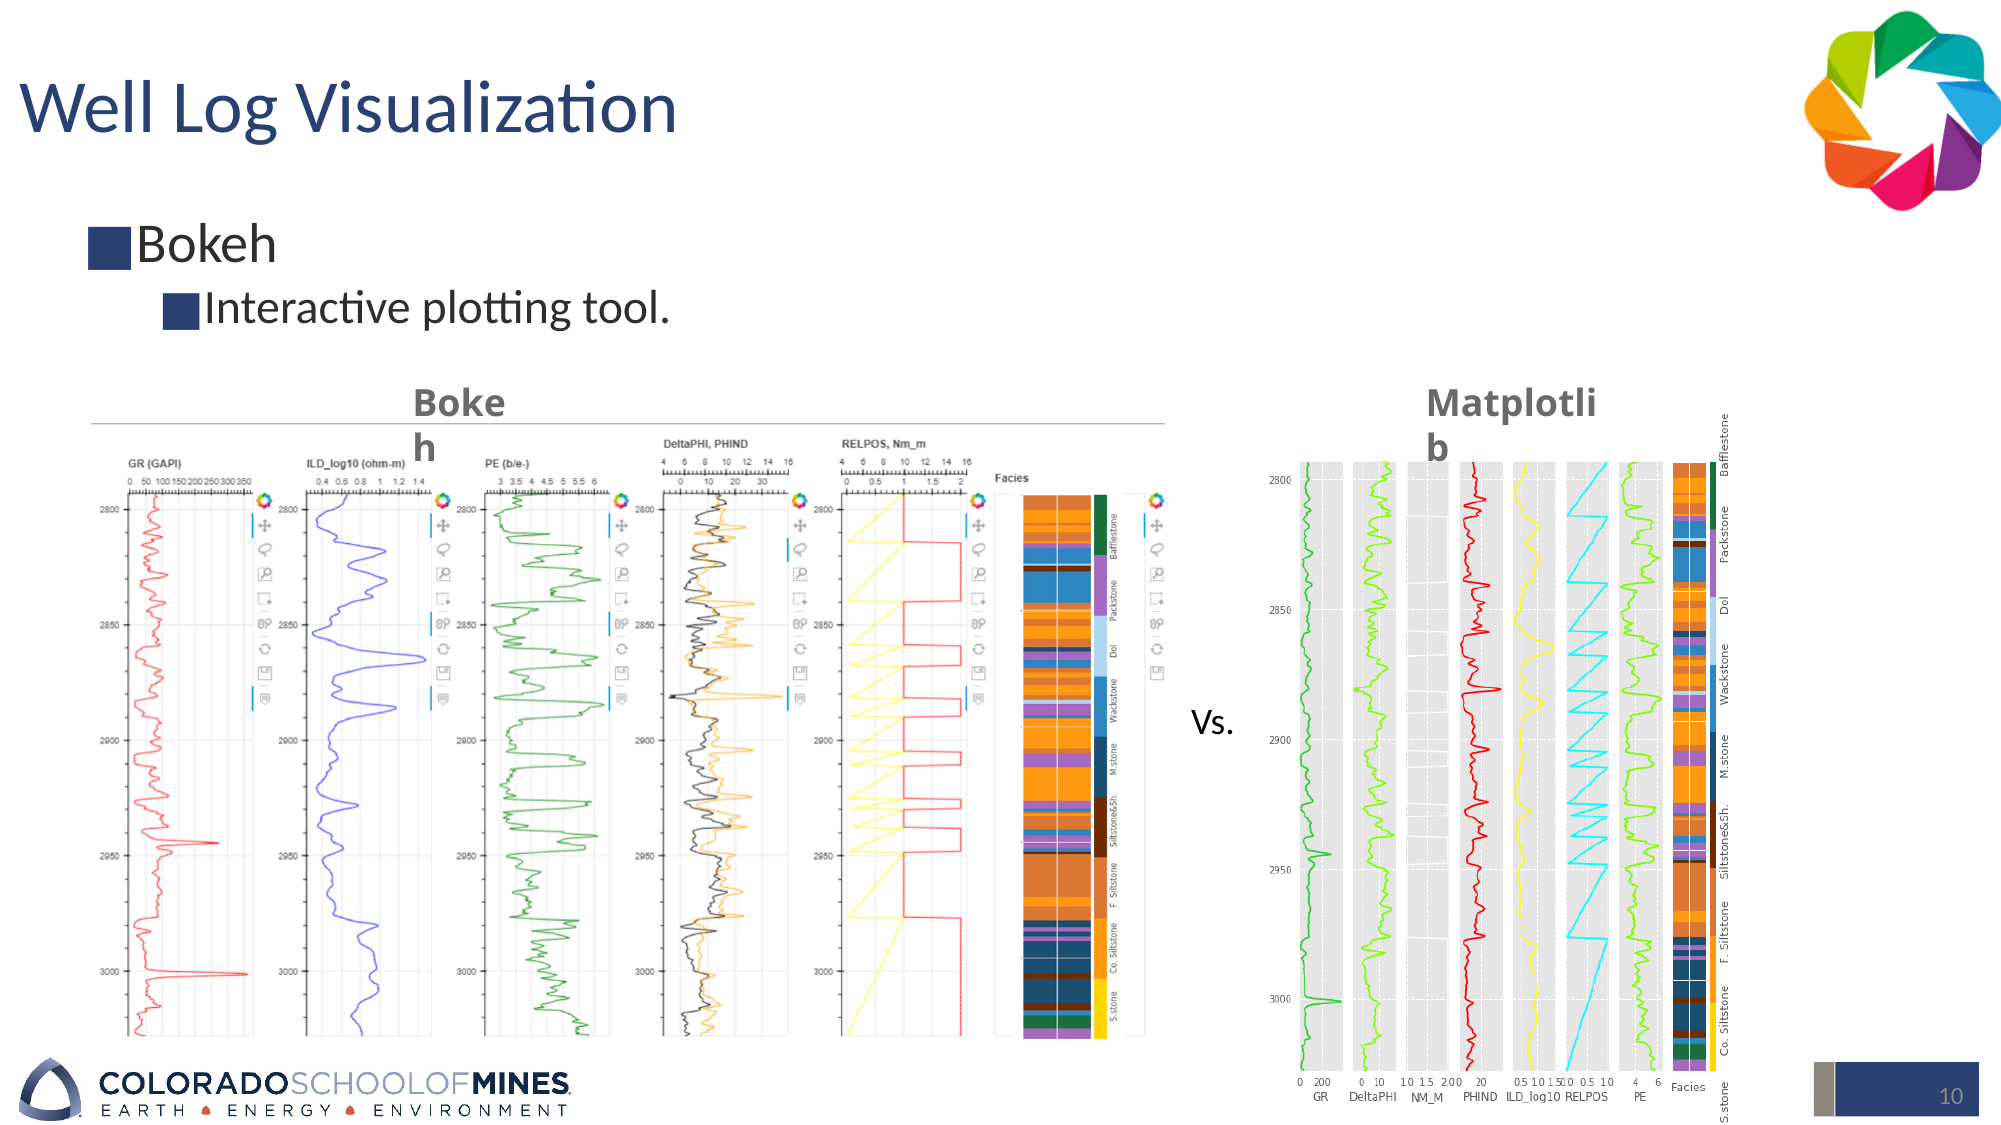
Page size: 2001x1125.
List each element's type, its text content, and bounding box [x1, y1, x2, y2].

picture [19, 422, 1165, 1122]
picture [1261, 401, 1739, 1125]
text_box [1813, 1061, 1980, 1117]
text_box Matplotlib [1410, 371, 1631, 399]
list Bokeh Interactive plotting tool. [68, 217, 1794, 932]
text_box Bokeh [397, 371, 544, 421]
text_box Vs. [1176, 689, 1256, 750]
title Well Log Visualization [4, 0, 1730, 218]
picture [1797, 6, 2001, 218]
